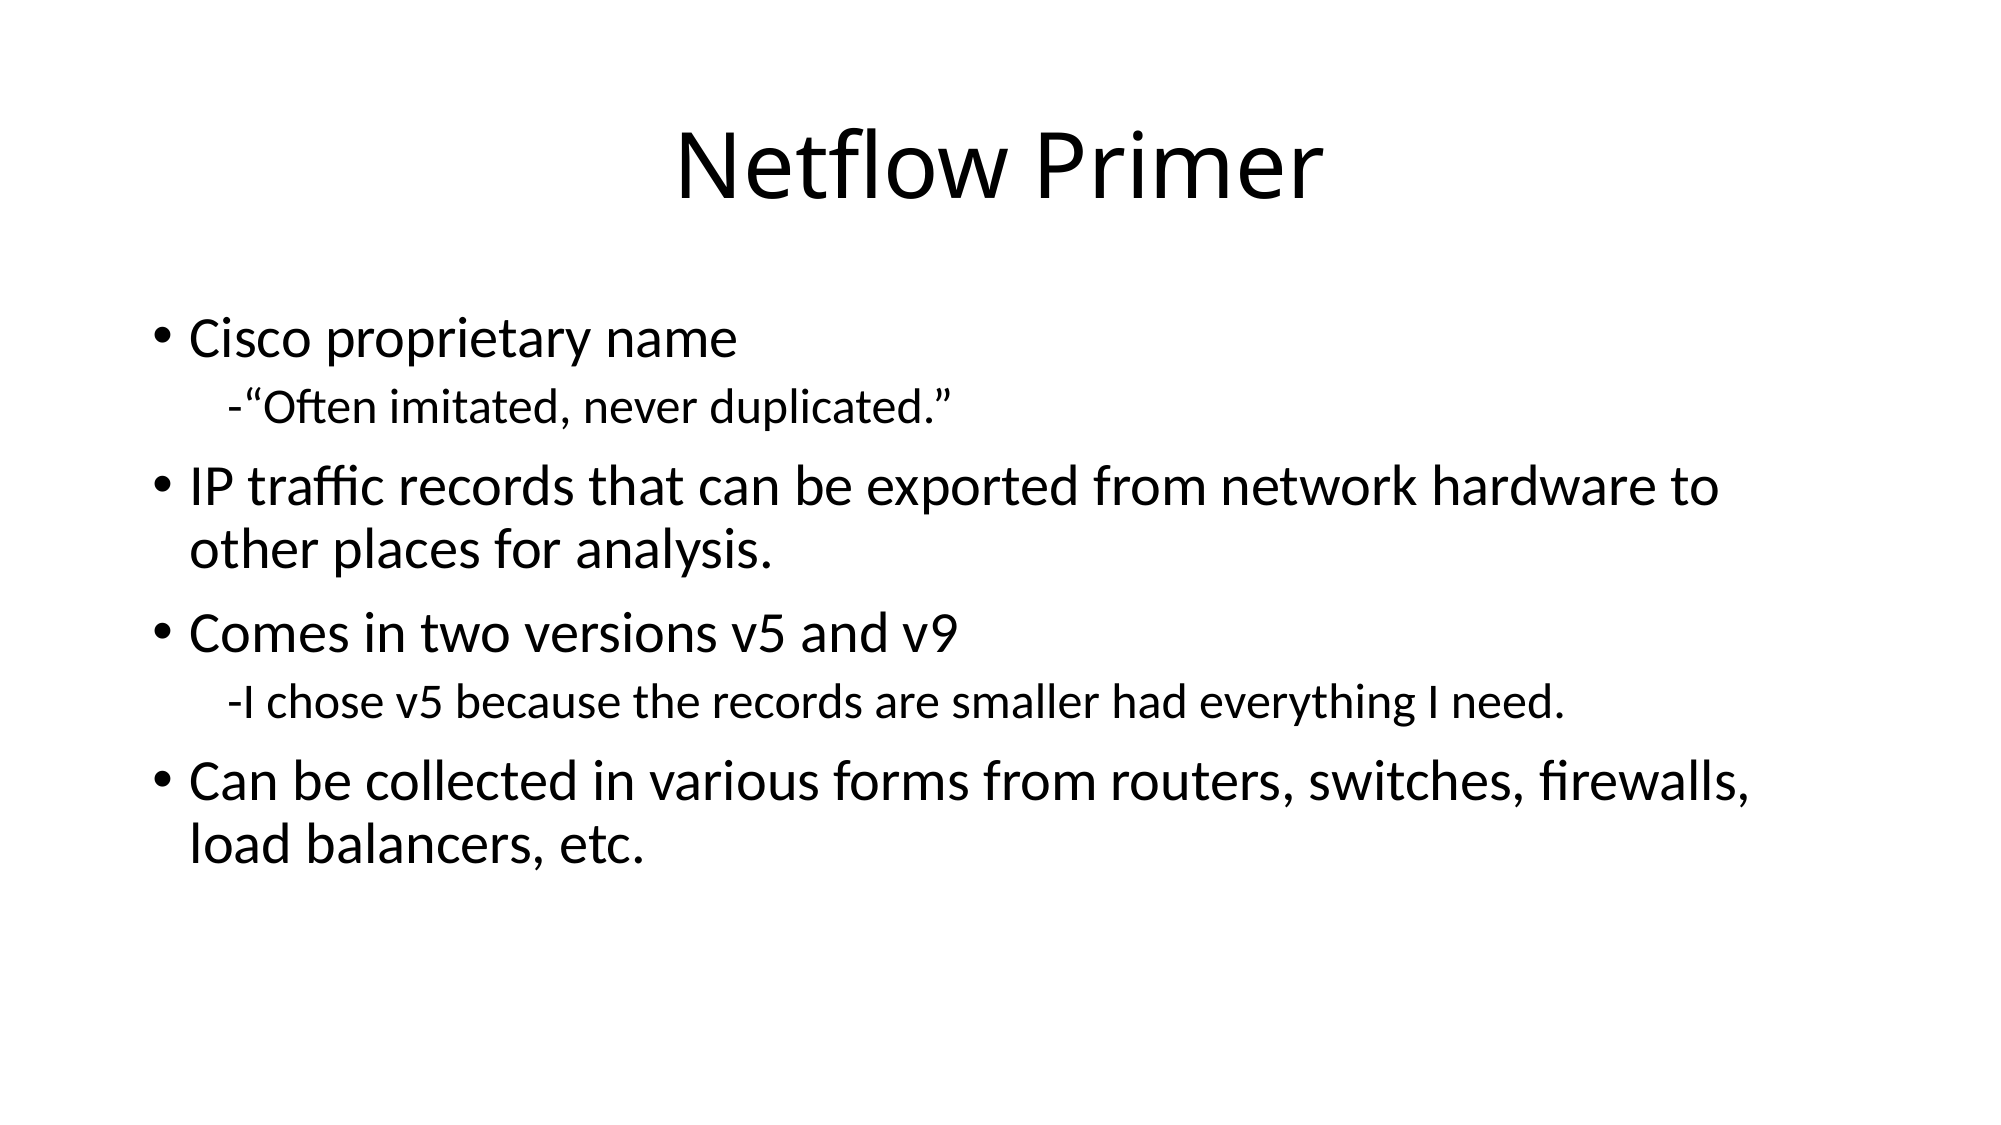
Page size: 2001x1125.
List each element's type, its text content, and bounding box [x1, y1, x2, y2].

title Netflow Primer [137, 59, 1863, 278]
list Cisco proprietary name -“Often imitated, never duplicated.” IP traffic records that can be exported from network hardware to other places for analysis. Comes in two versions v5 and v9 -I chose v5 because the records are smaller had everything I need. Can be collected in various forms from routers, switches, firewalls, load balancers, etc. [137, 299, 1863, 1014]
